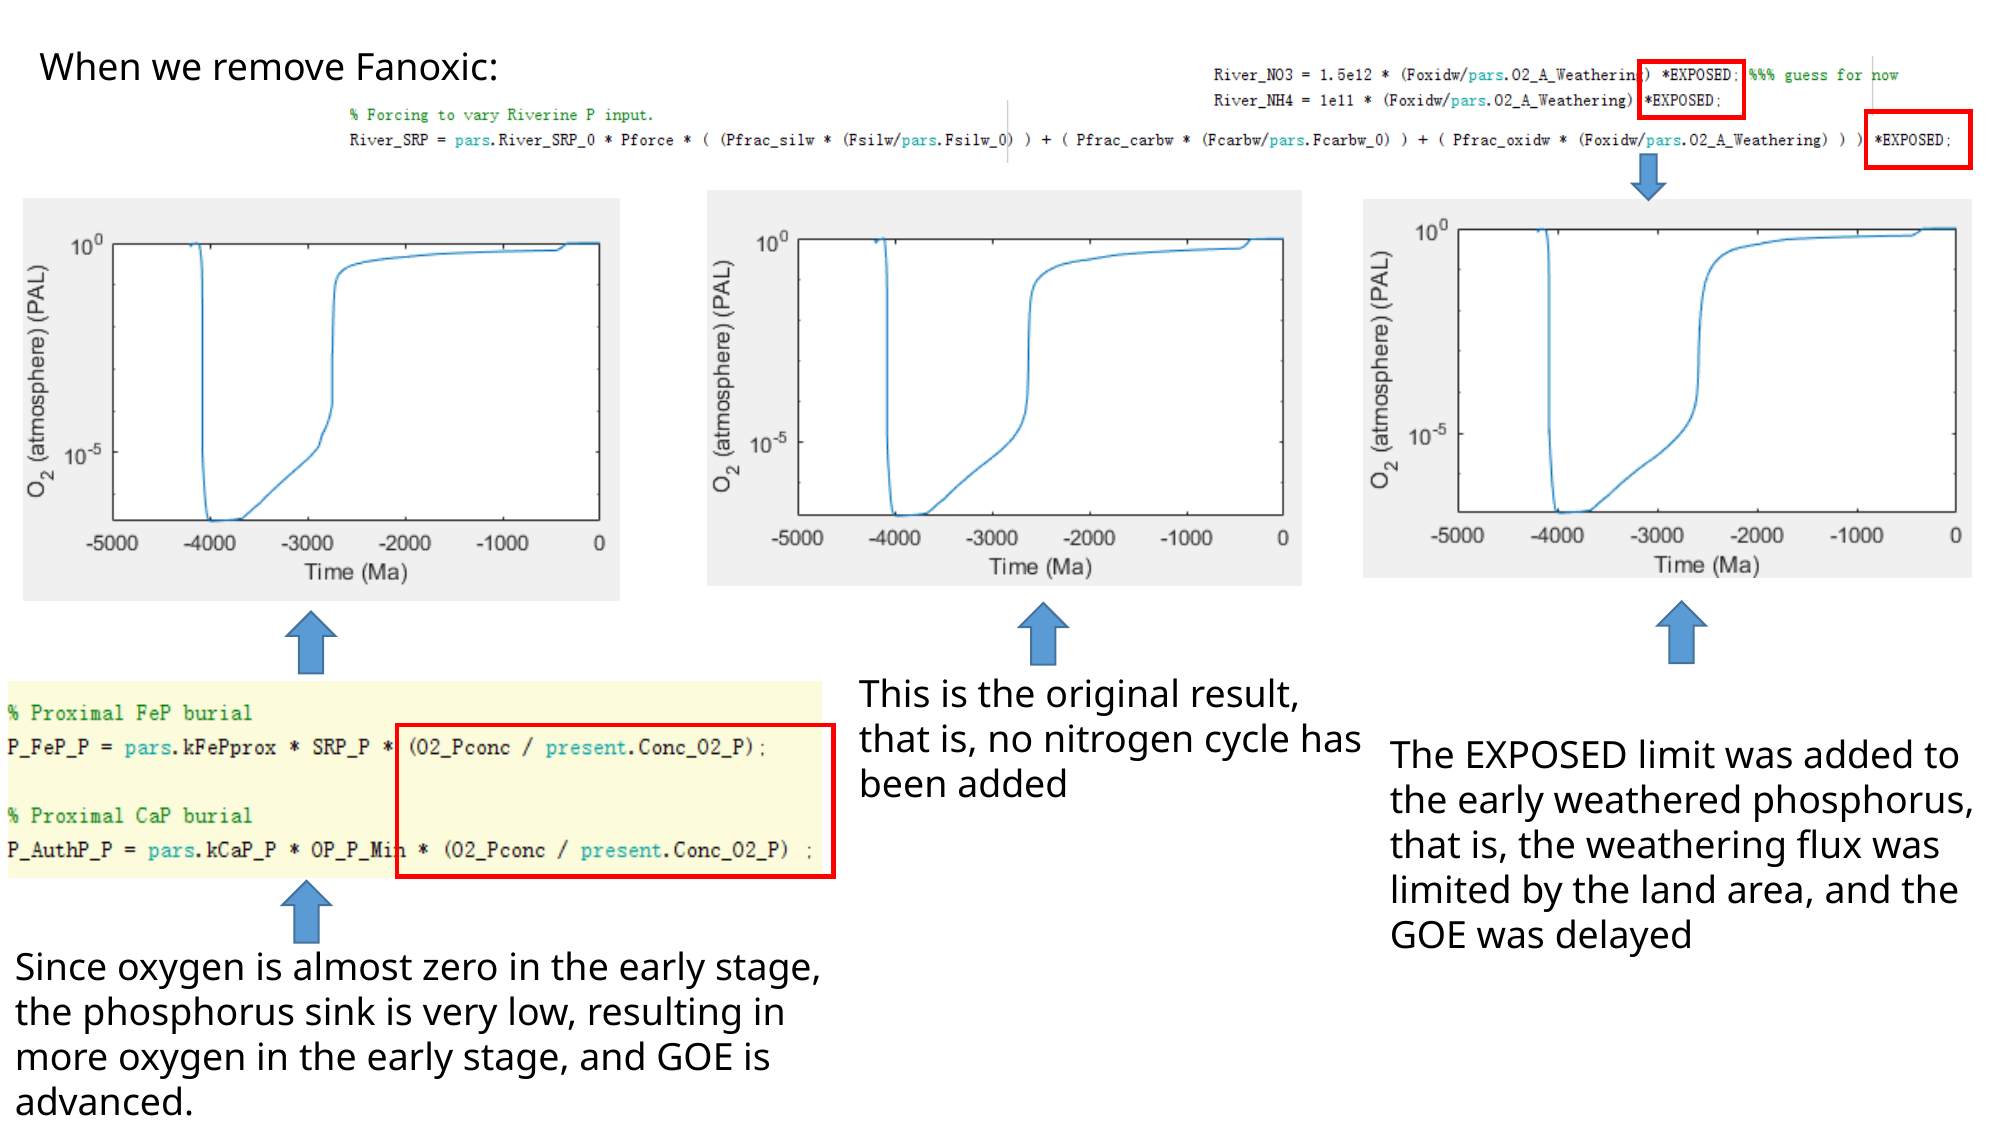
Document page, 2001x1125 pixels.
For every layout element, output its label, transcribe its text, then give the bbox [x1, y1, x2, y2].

picture [344, 56, 1958, 163]
picture [707, 190, 1302, 586]
text_box Since oxygen is almost zero in the early stage, the phosphorus sink is very low, resulting in more oxygen in the early stage, and GOE is advanced. [0, 935, 878, 1125]
picture [23, 198, 620, 601]
text_box [284, 610, 338, 675]
picture [1363, 199, 1972, 578]
text_box The EXPOSED limit was added to the early weathered phosphorus, that is, the weathering flux was limited by the land area, and the GOE was delayed [1374, 723, 2000, 964]
text_box [822, 724, 835, 877]
text_box [1629, 163, 1668, 199]
text_box [1016, 601, 1071, 666]
text_box This is the original result, that is, no nitrogen cycle has been added [844, 662, 1395, 813]
text_box [1654, 599, 1709, 665]
picture [0, 681, 822, 878]
text_box When we remove Fanoxic: [24, 35, 514, 95]
text_box [279, 879, 334, 944]
text_box [1865, 111, 1972, 169]
